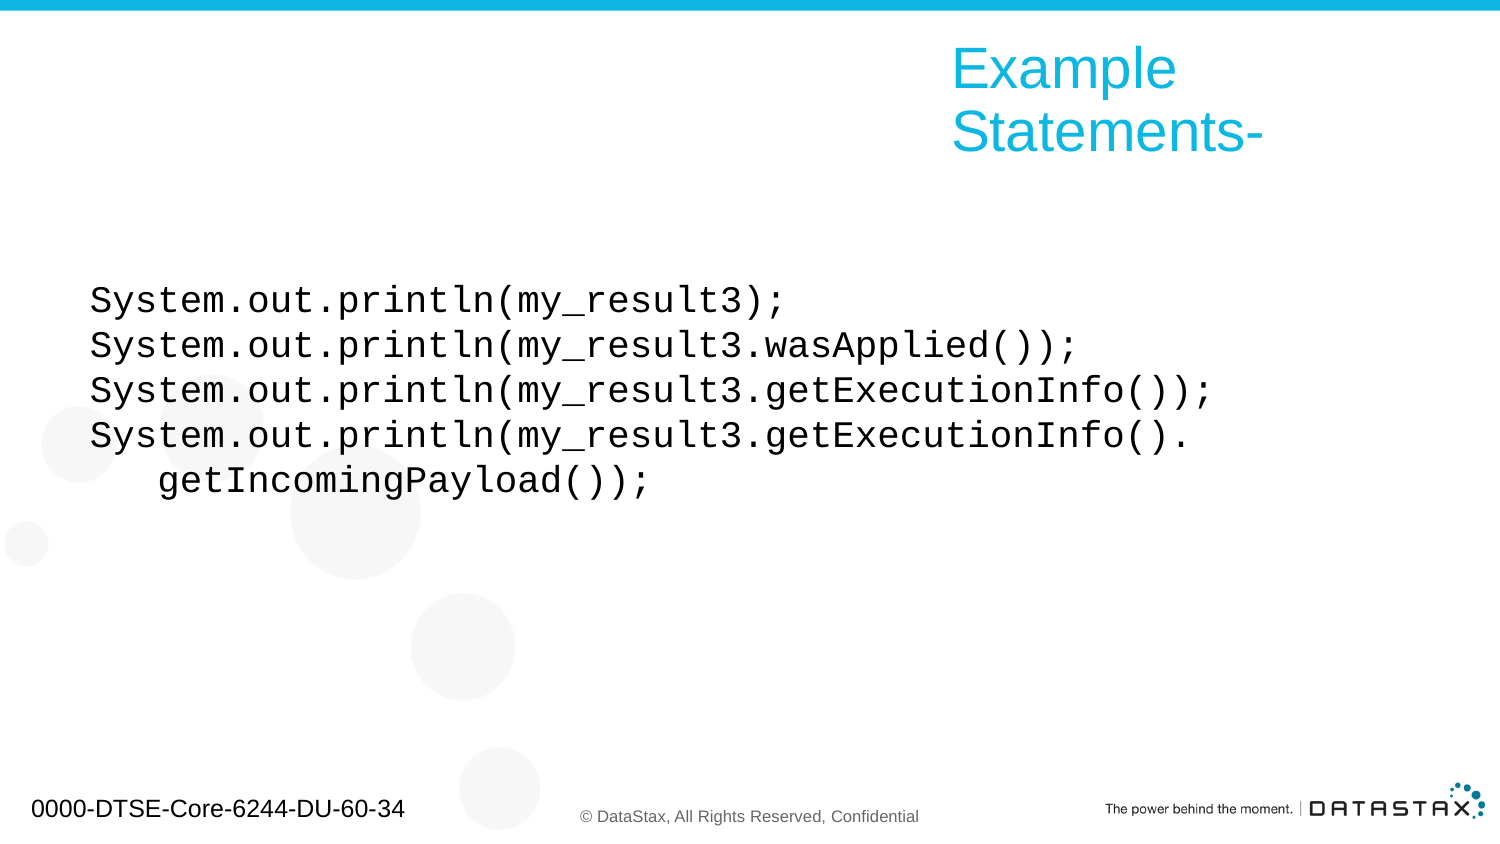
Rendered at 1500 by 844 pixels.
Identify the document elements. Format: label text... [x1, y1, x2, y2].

picture [1090, 767, 1500, 834]
slide_number 0000-DTSE-Core-6244-DU-60-34 [16, 785, 720, 831]
title Example Statements- [951, 89, 1457, 180]
text_box System.out.println(my_result3); System.out.println(my_result3.wasApplied()); System.out.println(my_result3.getExecutionInfo()); System.out.println(my_result3.getExecutionInfo(). getIncomingPayload()); [74, 267, 1354, 508]
